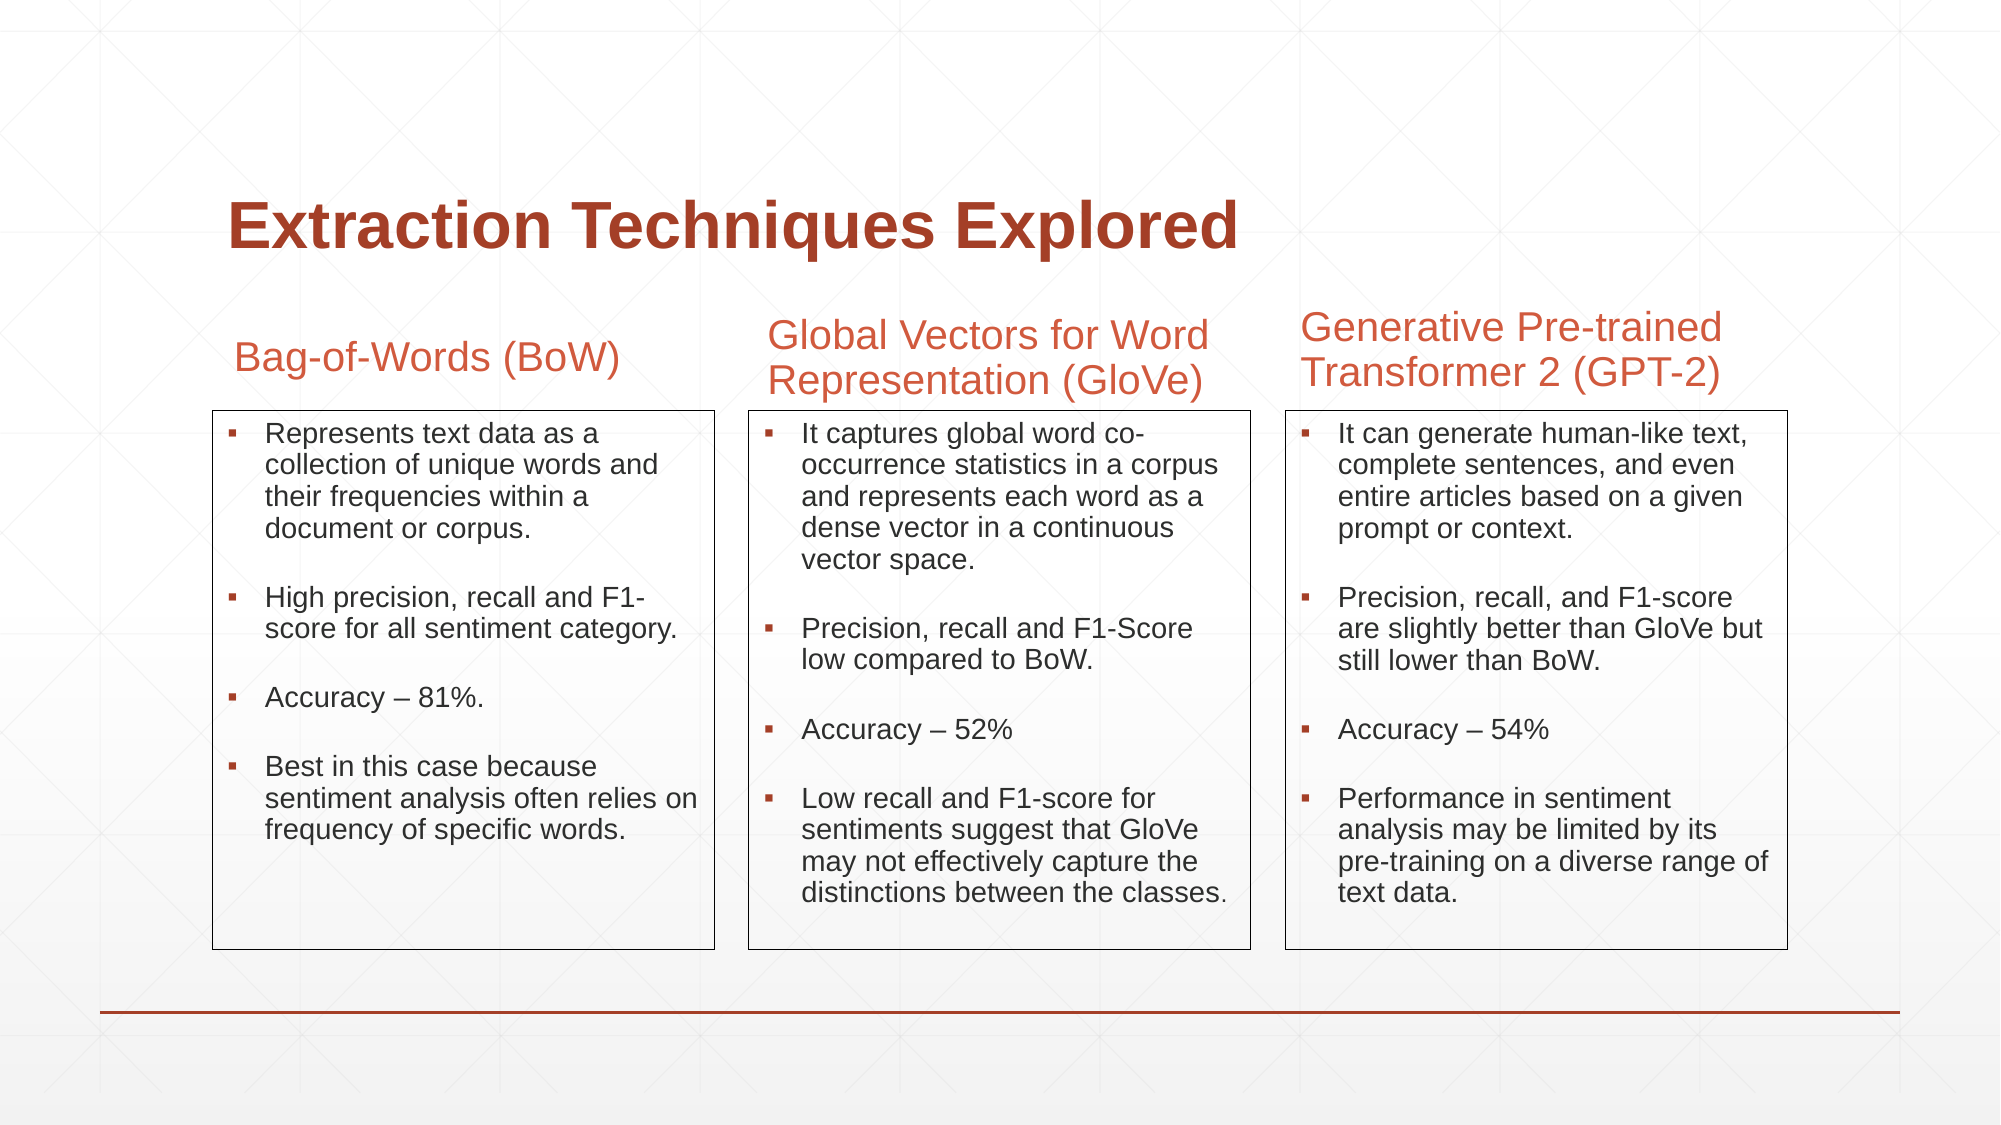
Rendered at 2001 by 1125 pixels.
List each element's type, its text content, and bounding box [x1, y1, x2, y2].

text_box Bag-of-Words (BoW) [218, 305, 721, 411]
title Extraction Techniques Explored [212, 82, 1788, 271]
list Global Vectors for Word Representation (GloVe) [752, 305, 1255, 411]
list Represents text data as a collection of unique words and their frequencies within a document or corpus. High precision, recall and F1-score for all sentiment category. Accuracy – 81%. Best in this case because sentiment analysis often relies on frequency of specific words. [212, 410, 715, 950]
list It can generate human-like text, complete sentences, and even entire articles based on a given prompt or context. Precision, recall, and F1-score are slightly better than GloVe but still lower than BoW. Accuracy – 54% Performance in sentiment analysis may be limited by its pre-training on a diverse range of text data. [1285, 410, 1788, 950]
text_box It captures global word co-occurrence statistics in a corpus and represents each word as a dense vector in a continuous vector space. Precision, recall and F1-Score low compared to BoW. Accuracy – 52% Low recall and F1-score for sentiments suggest that GloVe may not effectively capture the distinctions between the classes. [748, 410, 1251, 950]
list Generative Pre-trained Transformer 2 (GPT-2) [1285, 298, 1788, 404]
